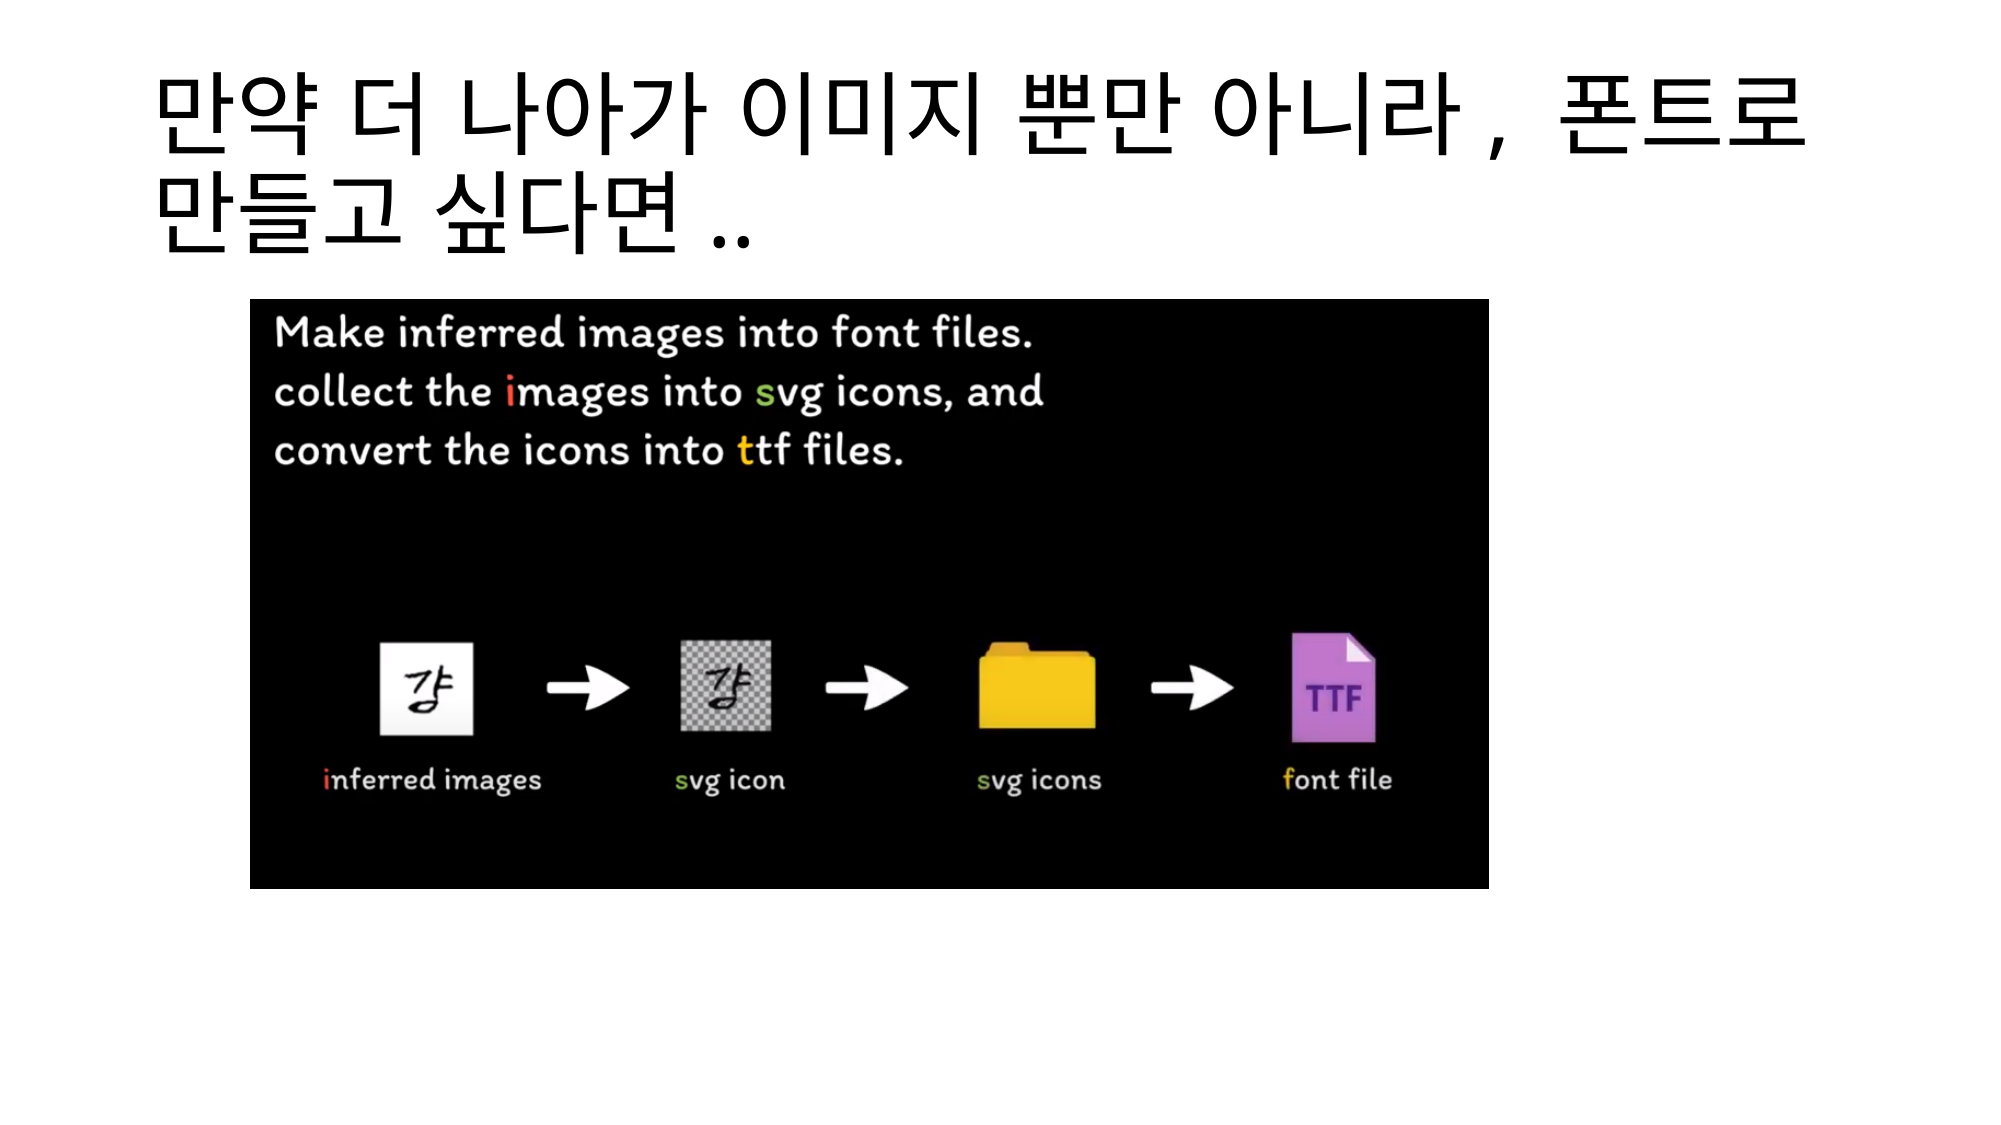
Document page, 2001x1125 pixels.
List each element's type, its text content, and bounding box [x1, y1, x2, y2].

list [250, 299, 1489, 889]
title 만약 더 나아가 이미지 뿐만 아니라, 폰트로 만들고 싶다면.. [137, 59, 1863, 278]
